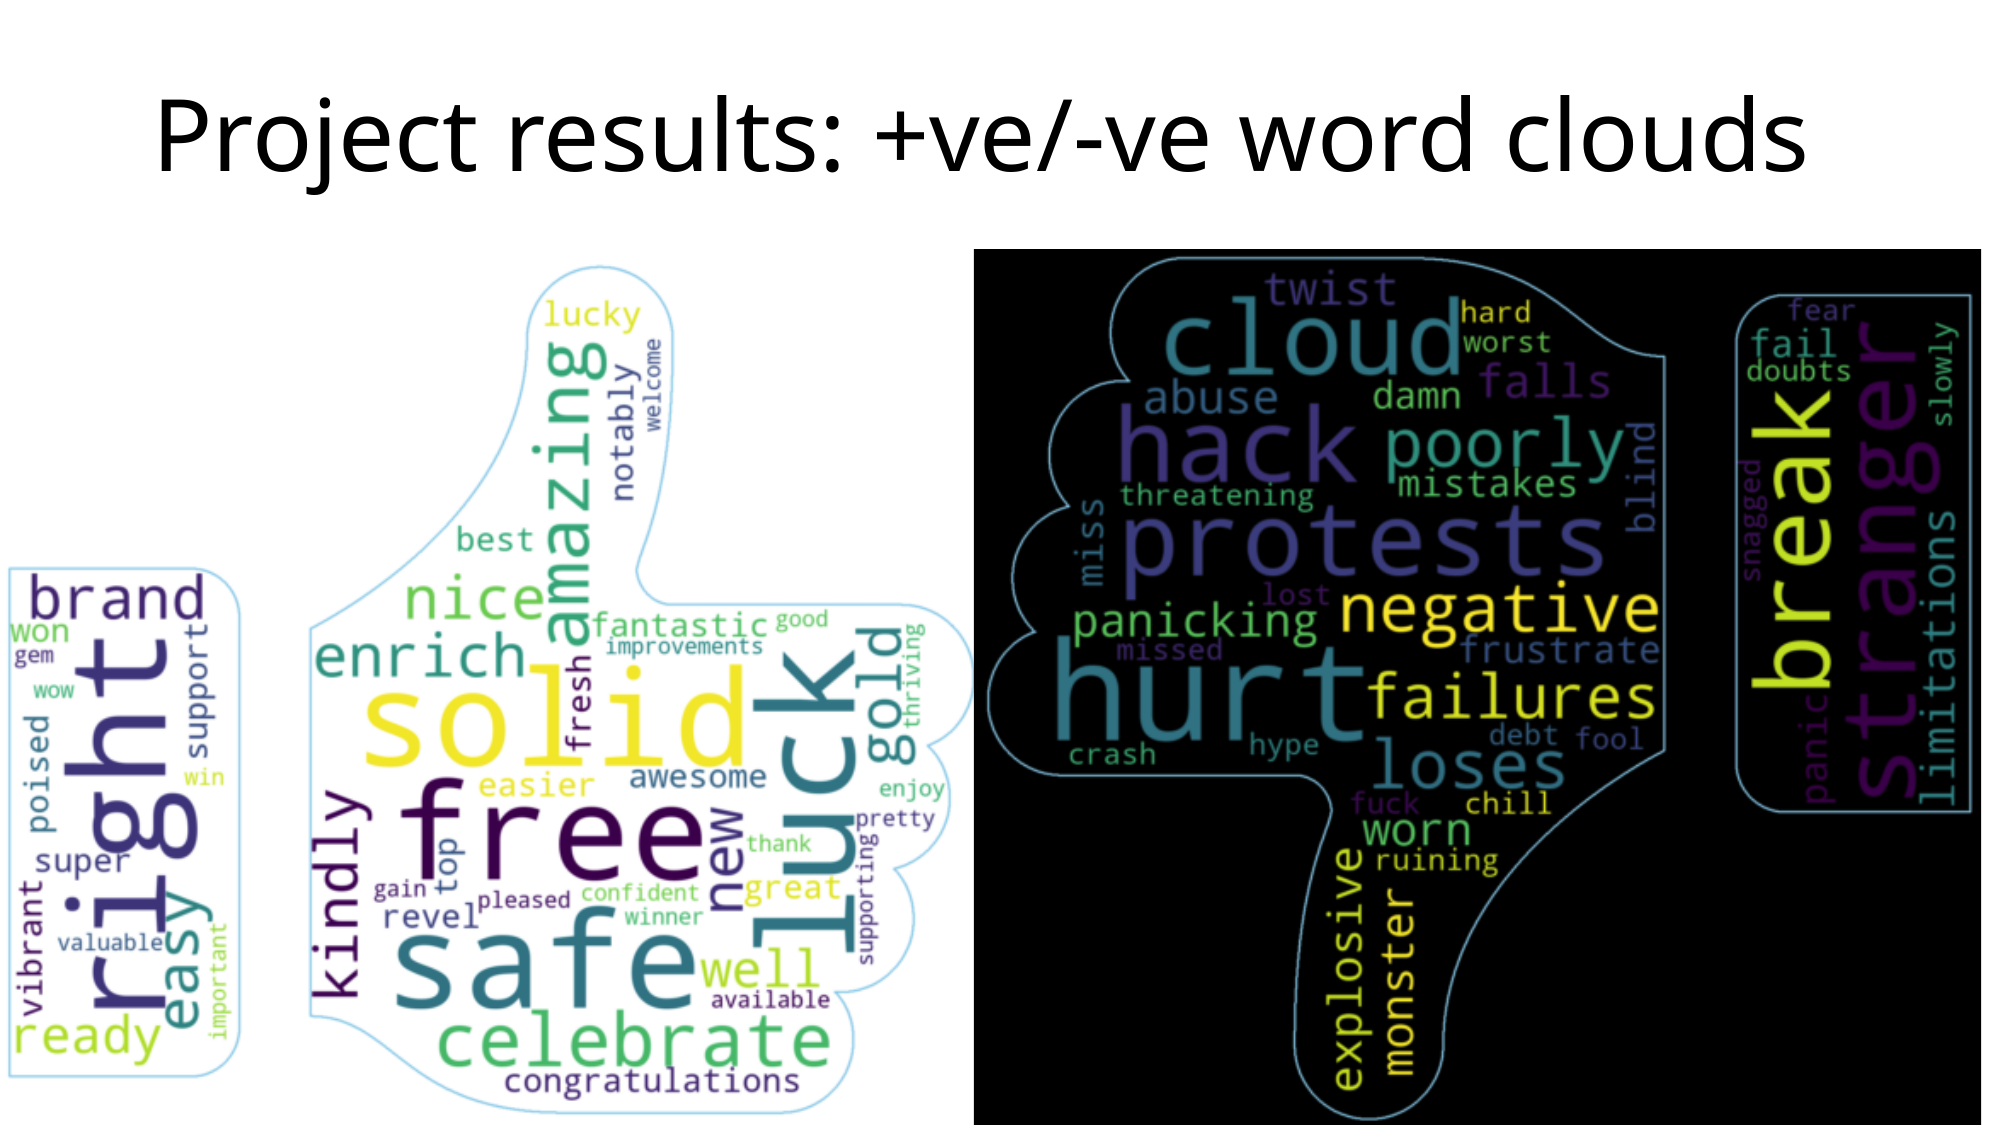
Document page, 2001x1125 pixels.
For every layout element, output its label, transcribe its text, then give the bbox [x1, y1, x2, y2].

picture [0, 249, 1982, 1125]
title Project results: +ve/-ve word clouds [137, 47, 1863, 201]
